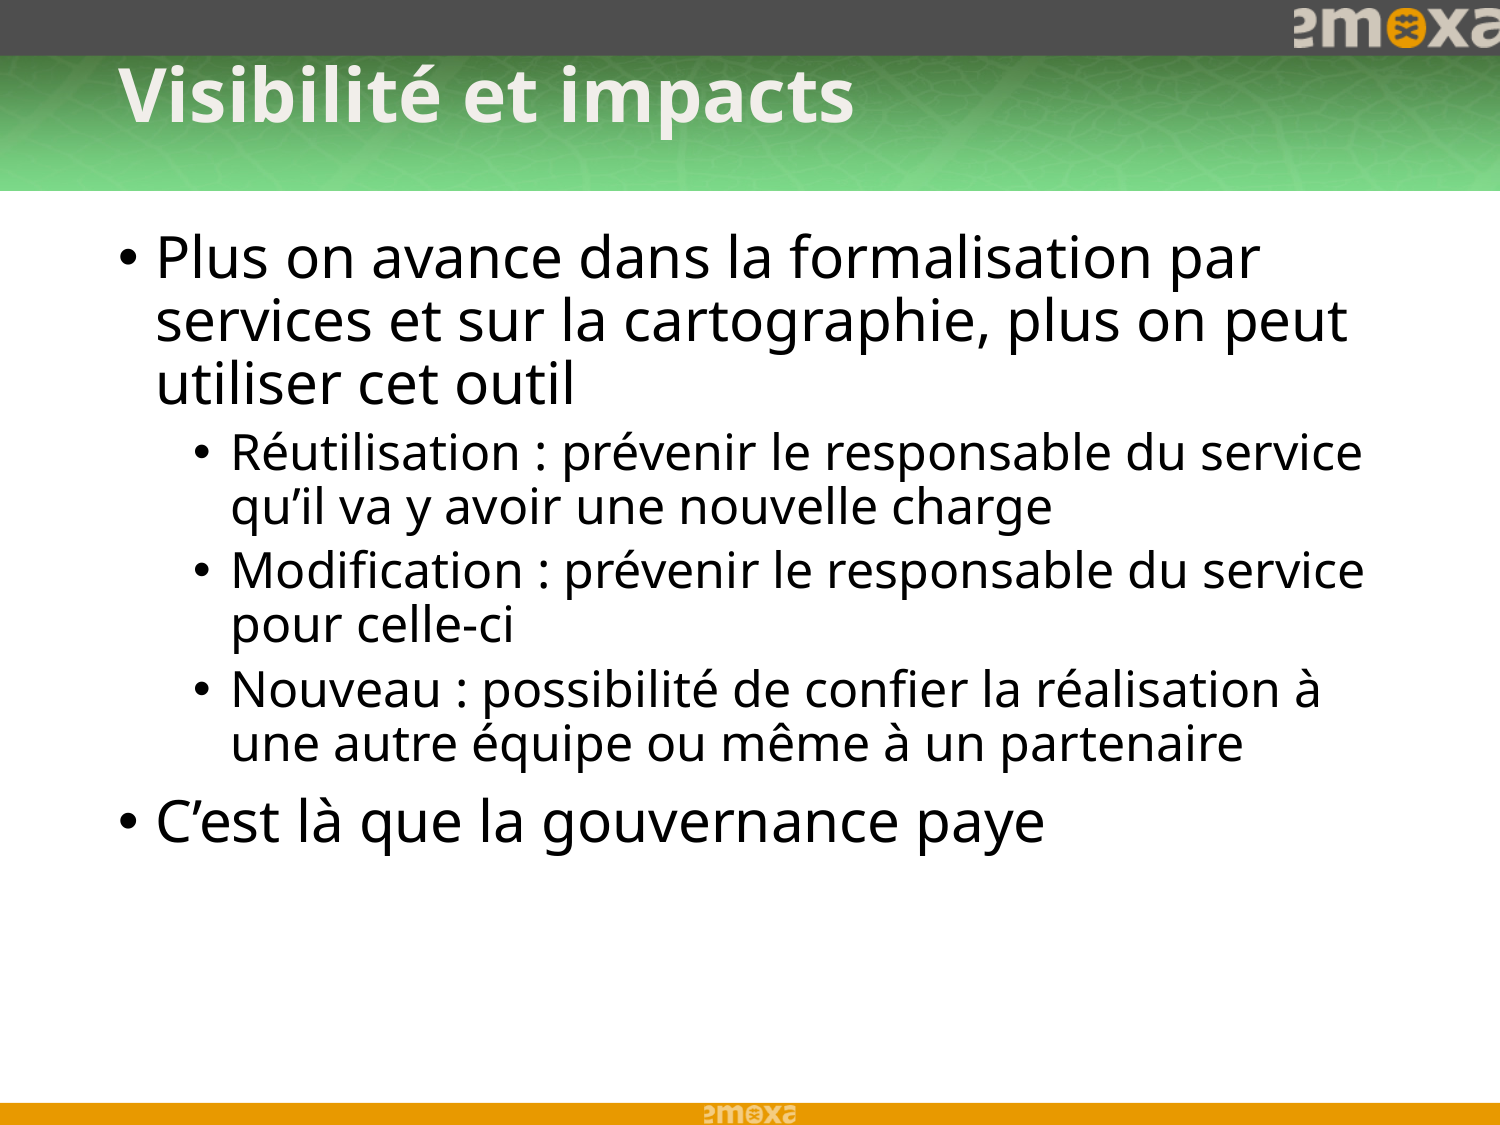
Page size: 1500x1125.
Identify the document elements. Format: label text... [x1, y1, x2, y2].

picture [1397, 8, 1500, 48]
picture [704, 1105, 796, 1124]
title Visibilité et impacts [103, 7, 1397, 188]
picture [0, 56, 1500, 191]
list Plus on avance dans la formalisation par services et sur la cartographie, plus on peut utiliser cet outil Réutilisation : prévenir le responsable du service qu’il va y avoir une nouvelle charge Modification : prévenir le responsable du service pour celle-ci Nouveau : possibilité de confier la réalisation à une autre équipe ou même à un partenaire C’est là que la gouvernance paye [103, 220, 1397, 1014]
